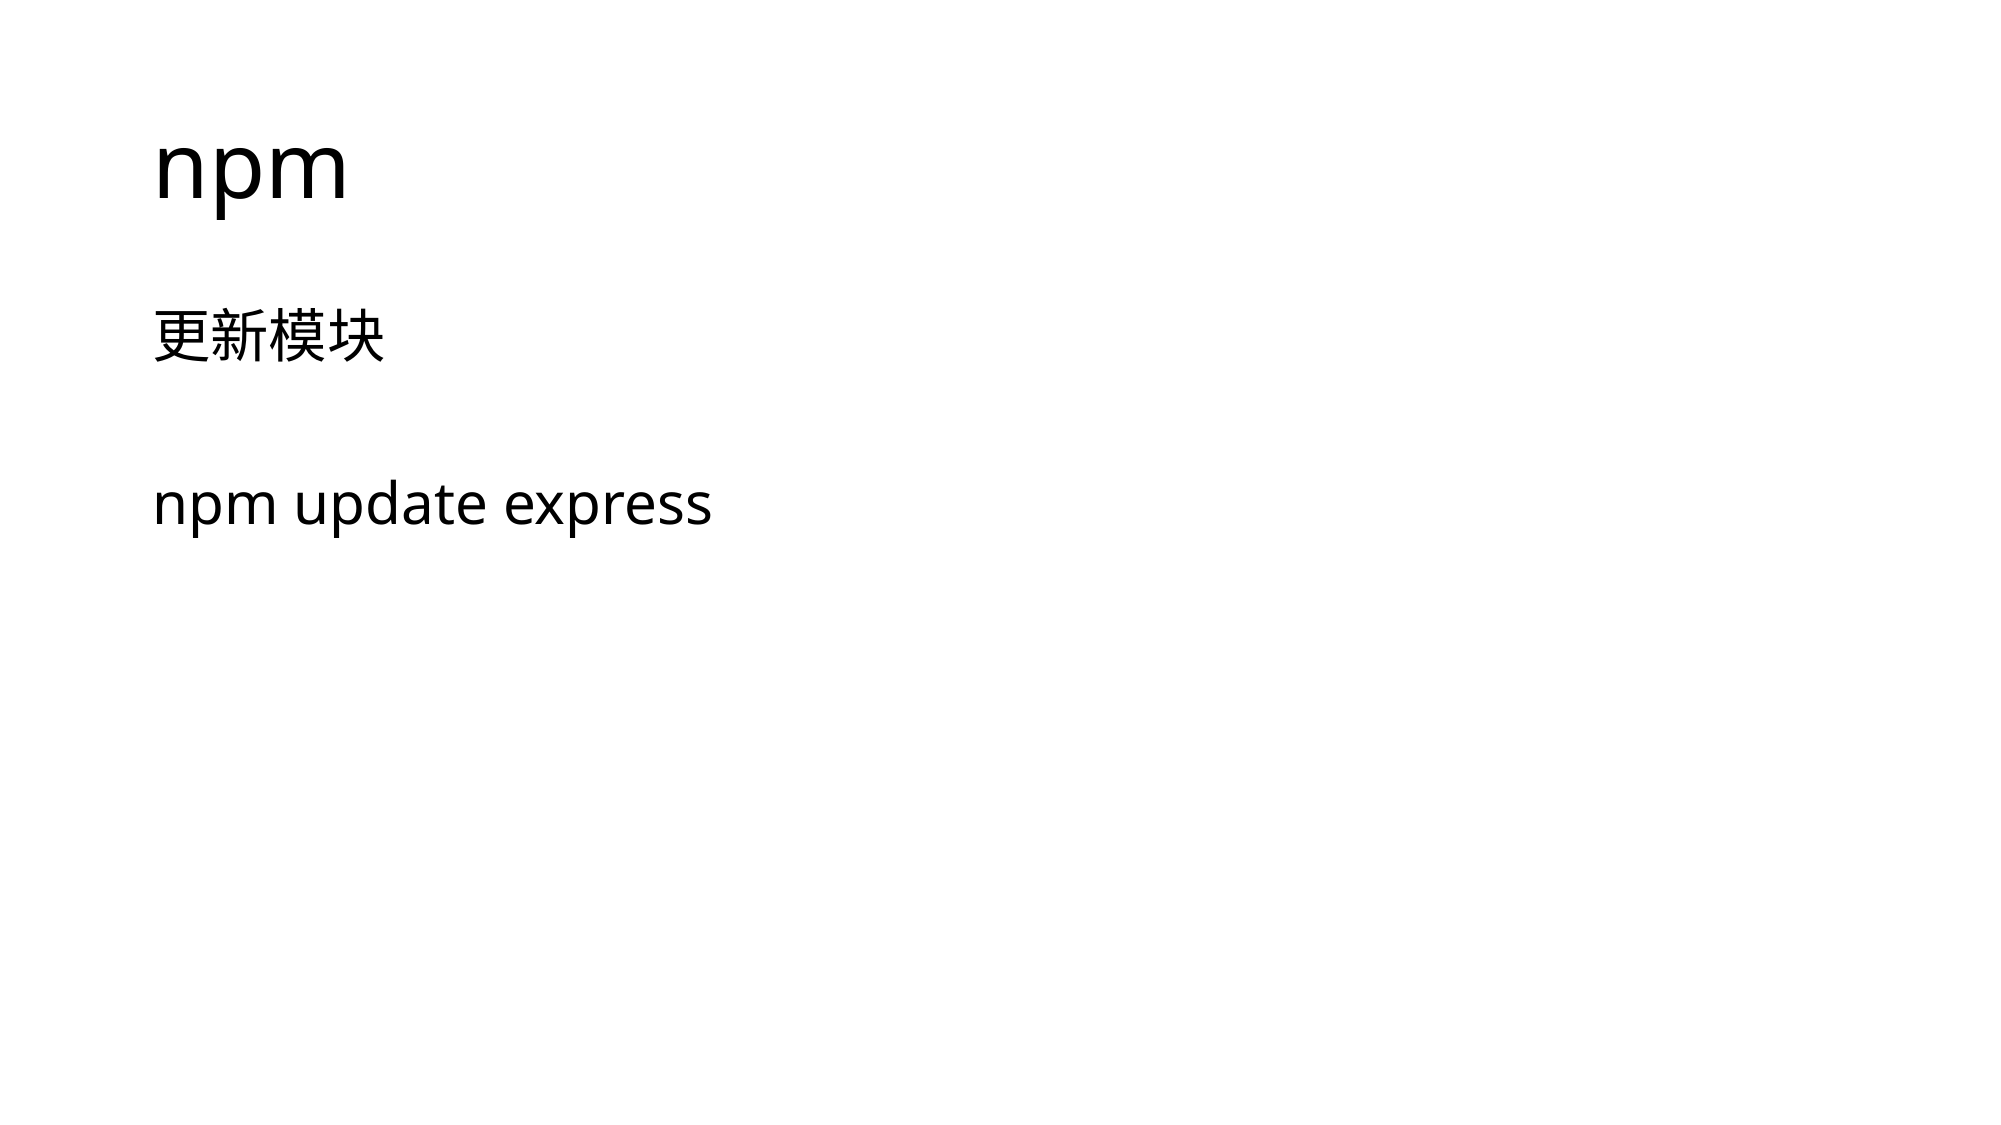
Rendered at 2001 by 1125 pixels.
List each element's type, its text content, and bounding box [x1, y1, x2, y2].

list 更新模块 npm update express [137, 299, 1863, 1014]
title npm [137, 59, 1863, 278]
